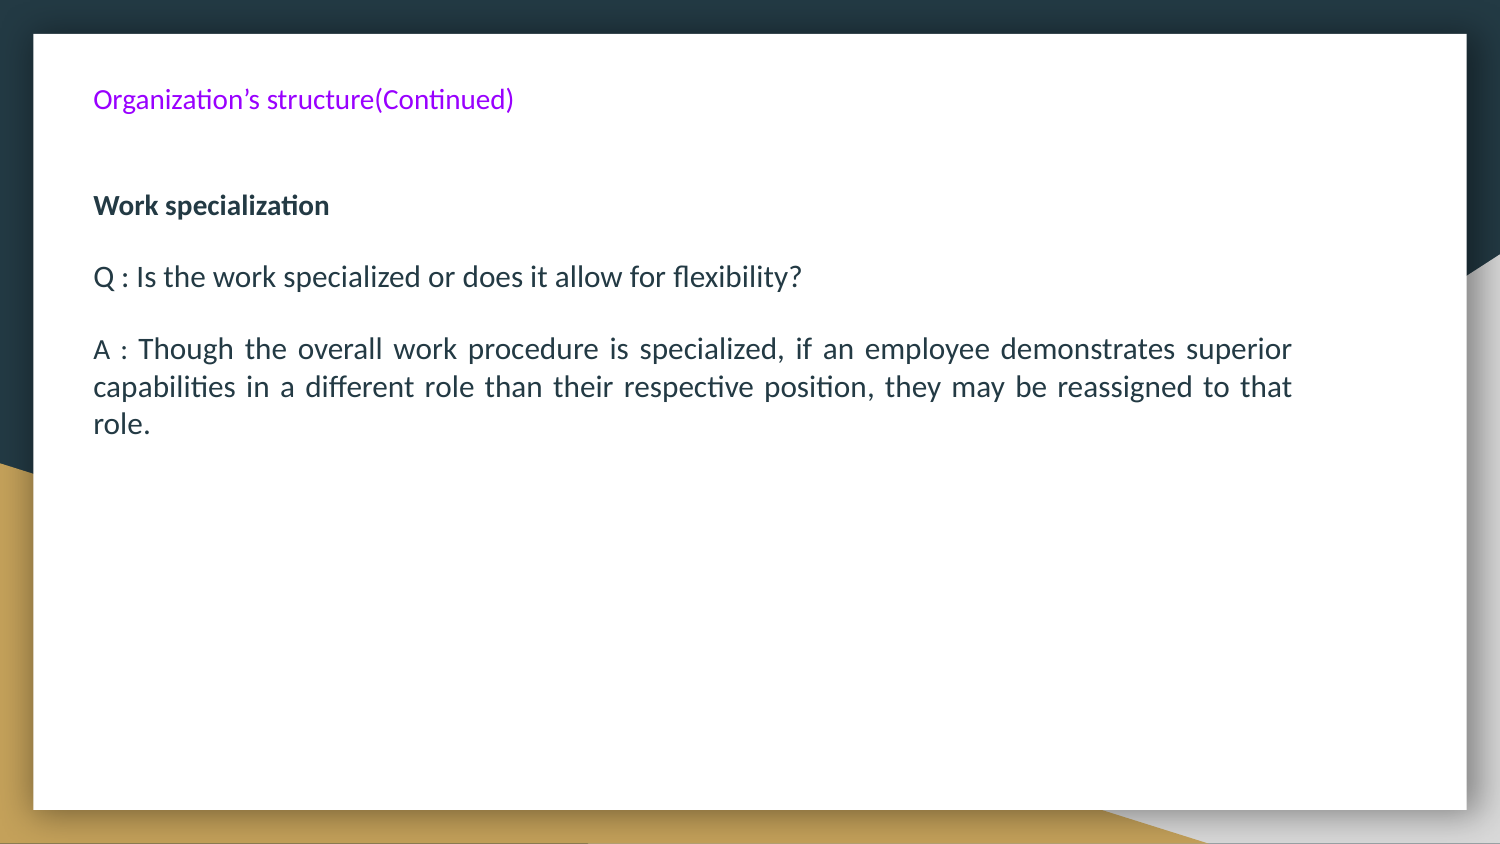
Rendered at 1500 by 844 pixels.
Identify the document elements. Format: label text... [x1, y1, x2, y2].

list Organization’s structure(Continued) Work specialization Q : Is the work specialized or does it allow for flexibility? A : Though the overall work procedure is specialized, if an employee demonstrates superior capabilities in a different role than their respective position, they may be reassigned to that role. [78, 65, 1310, 729]
